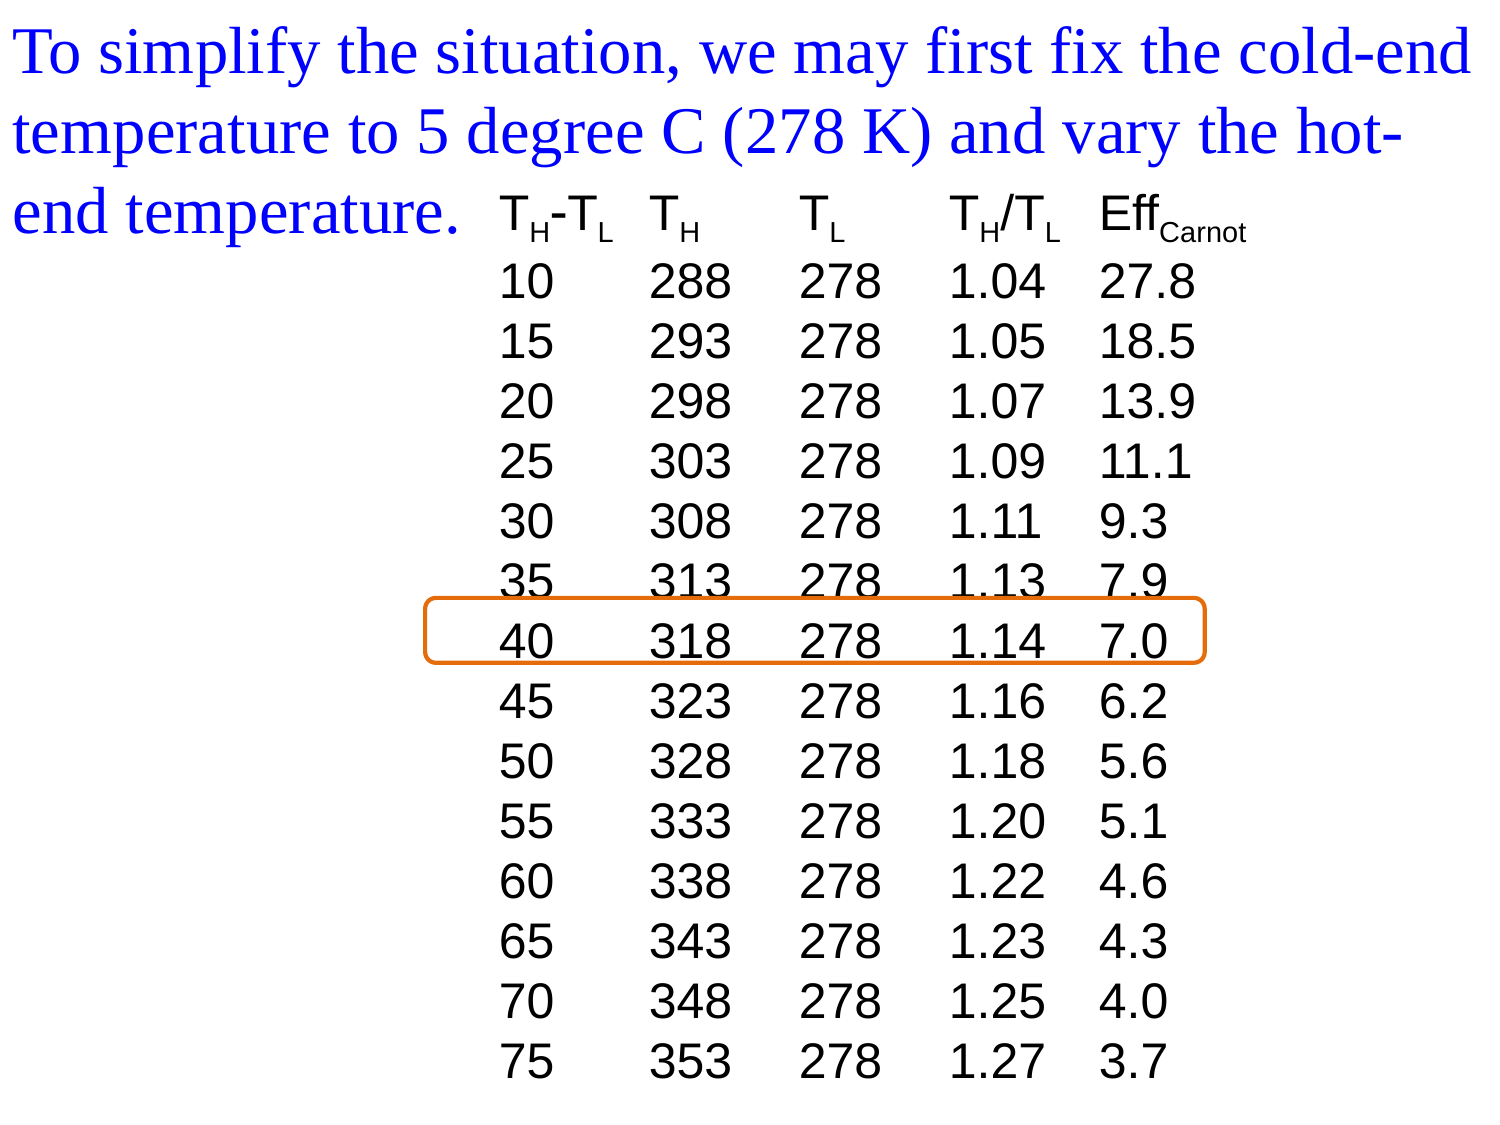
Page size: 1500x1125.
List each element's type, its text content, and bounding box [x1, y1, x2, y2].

text_box TH-TL TH TL TH/TL EffCarnot 10 288 278 1.04 27.8 15 293 278 1.05 18.5 20 298 278 1.07 13.9 25 303 278 1.09 11.1 30 308 278 1.11 9.3 35 313 278 1.13 7.9 40 318 278 1.14 7.0 45 323 278 1.16 6.2 50 328 278 1.18 5.6 55 333 278 1.20 5.1 60 338 278 1.22 4.6 65 343 278 1.23 4.3 70 348 278 1.25 4.0 75 353 278 1.27 3.7 [484, 172, 1500, 1096]
text_box [423, 595, 1207, 665]
text_box To simplify the situation, we may first fix the cold-end temperature to 5 degree C (278 K) and vary the hot-end temperature. [0, 0, 1500, 335]
